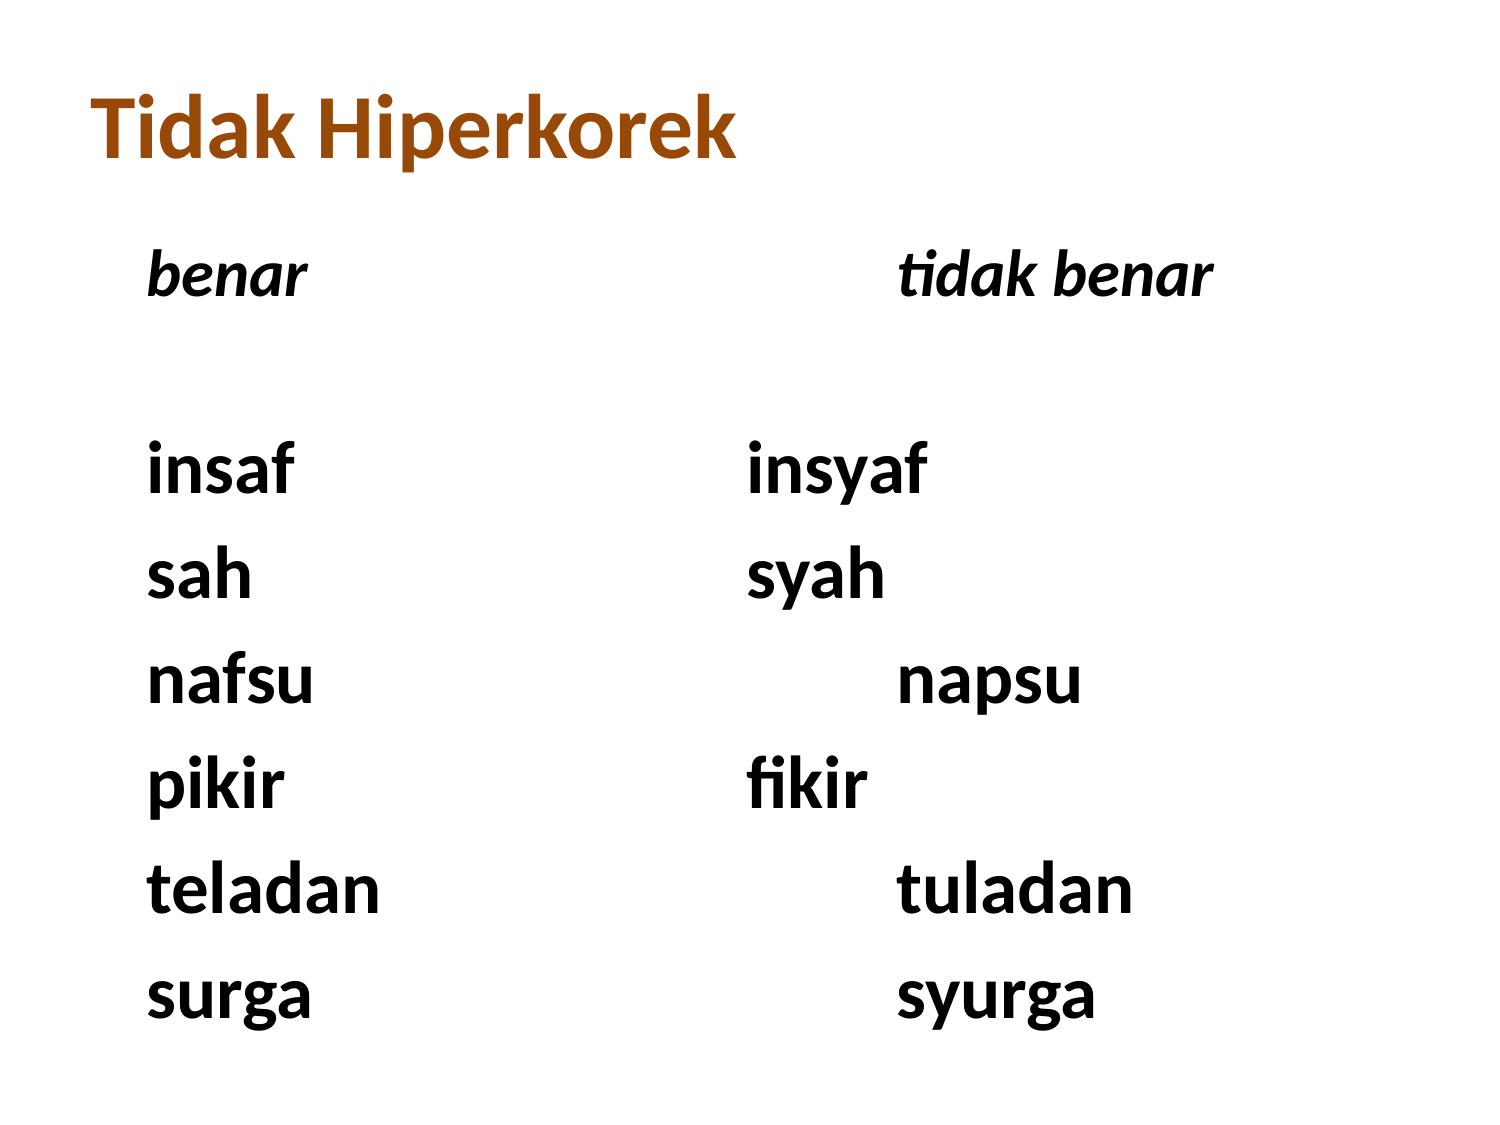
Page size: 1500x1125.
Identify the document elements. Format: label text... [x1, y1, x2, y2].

list benar tidak benar insaf insyaf sah syah nafsu napsu pikir fikir teladan tuladan surga syurga [75, 222, 1425, 1079]
title Tidak Hiperkorek [75, 45, 1425, 200]
